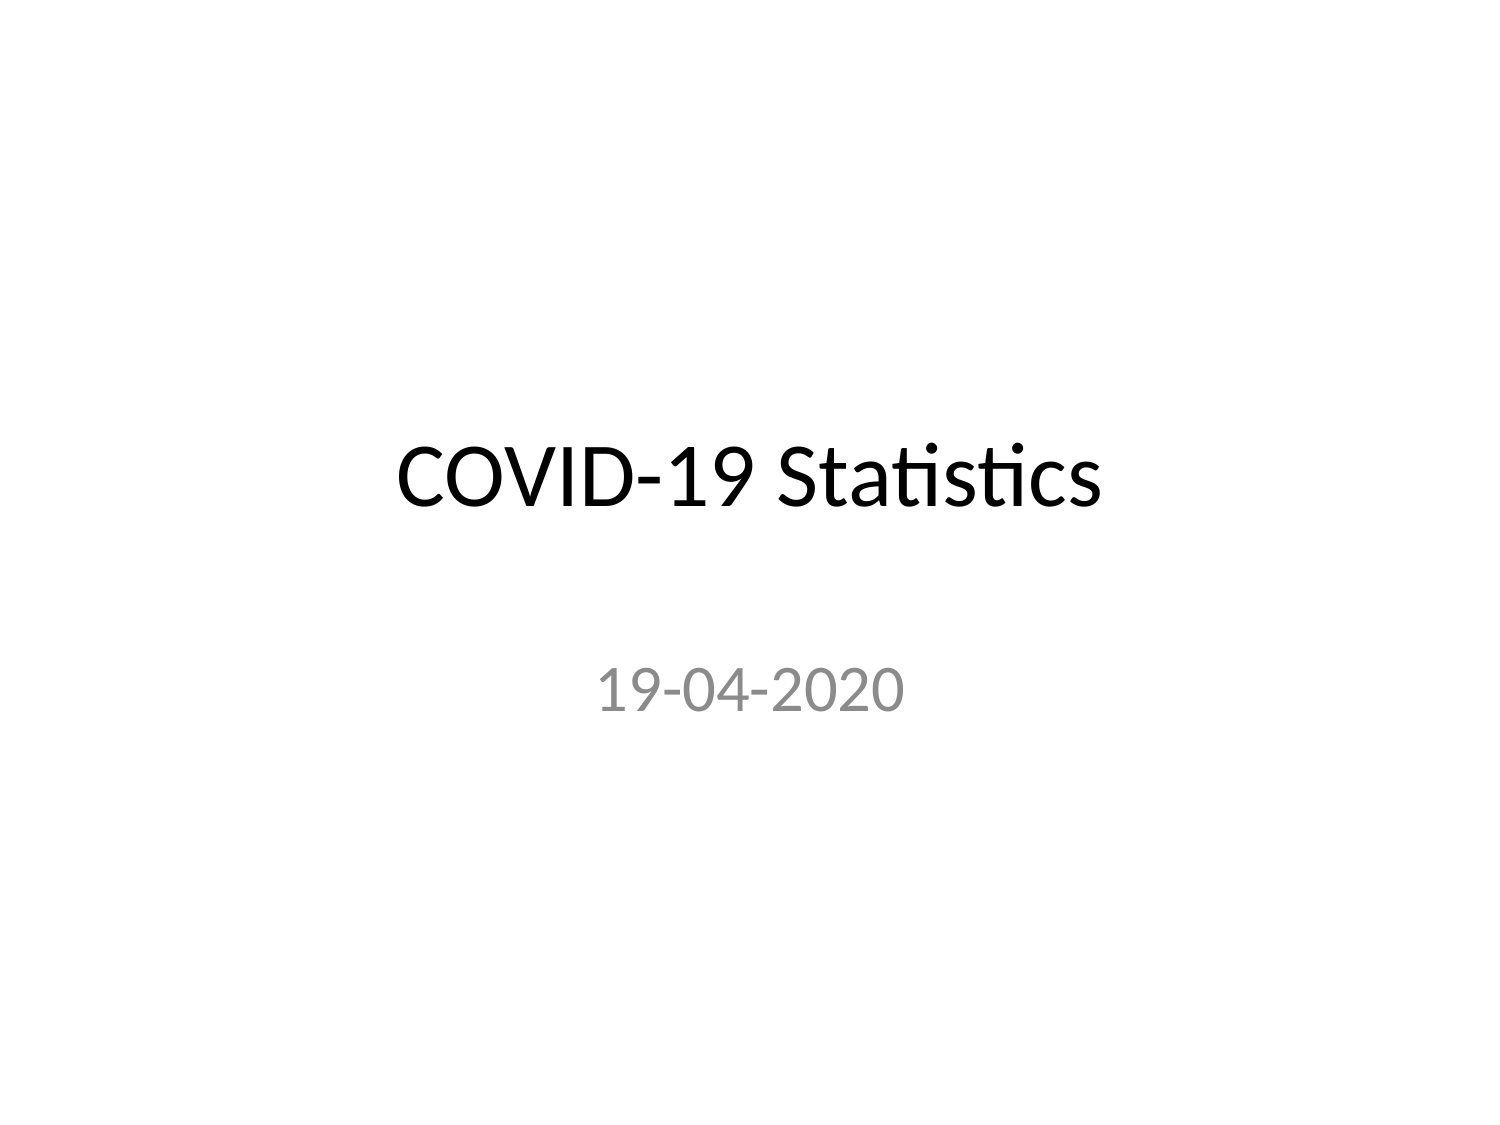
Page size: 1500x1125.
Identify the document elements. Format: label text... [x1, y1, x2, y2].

title COVID-19 Statistics [112, 349, 1388, 591]
subtitle 19-04-2020 [225, 637, 1275, 925]
